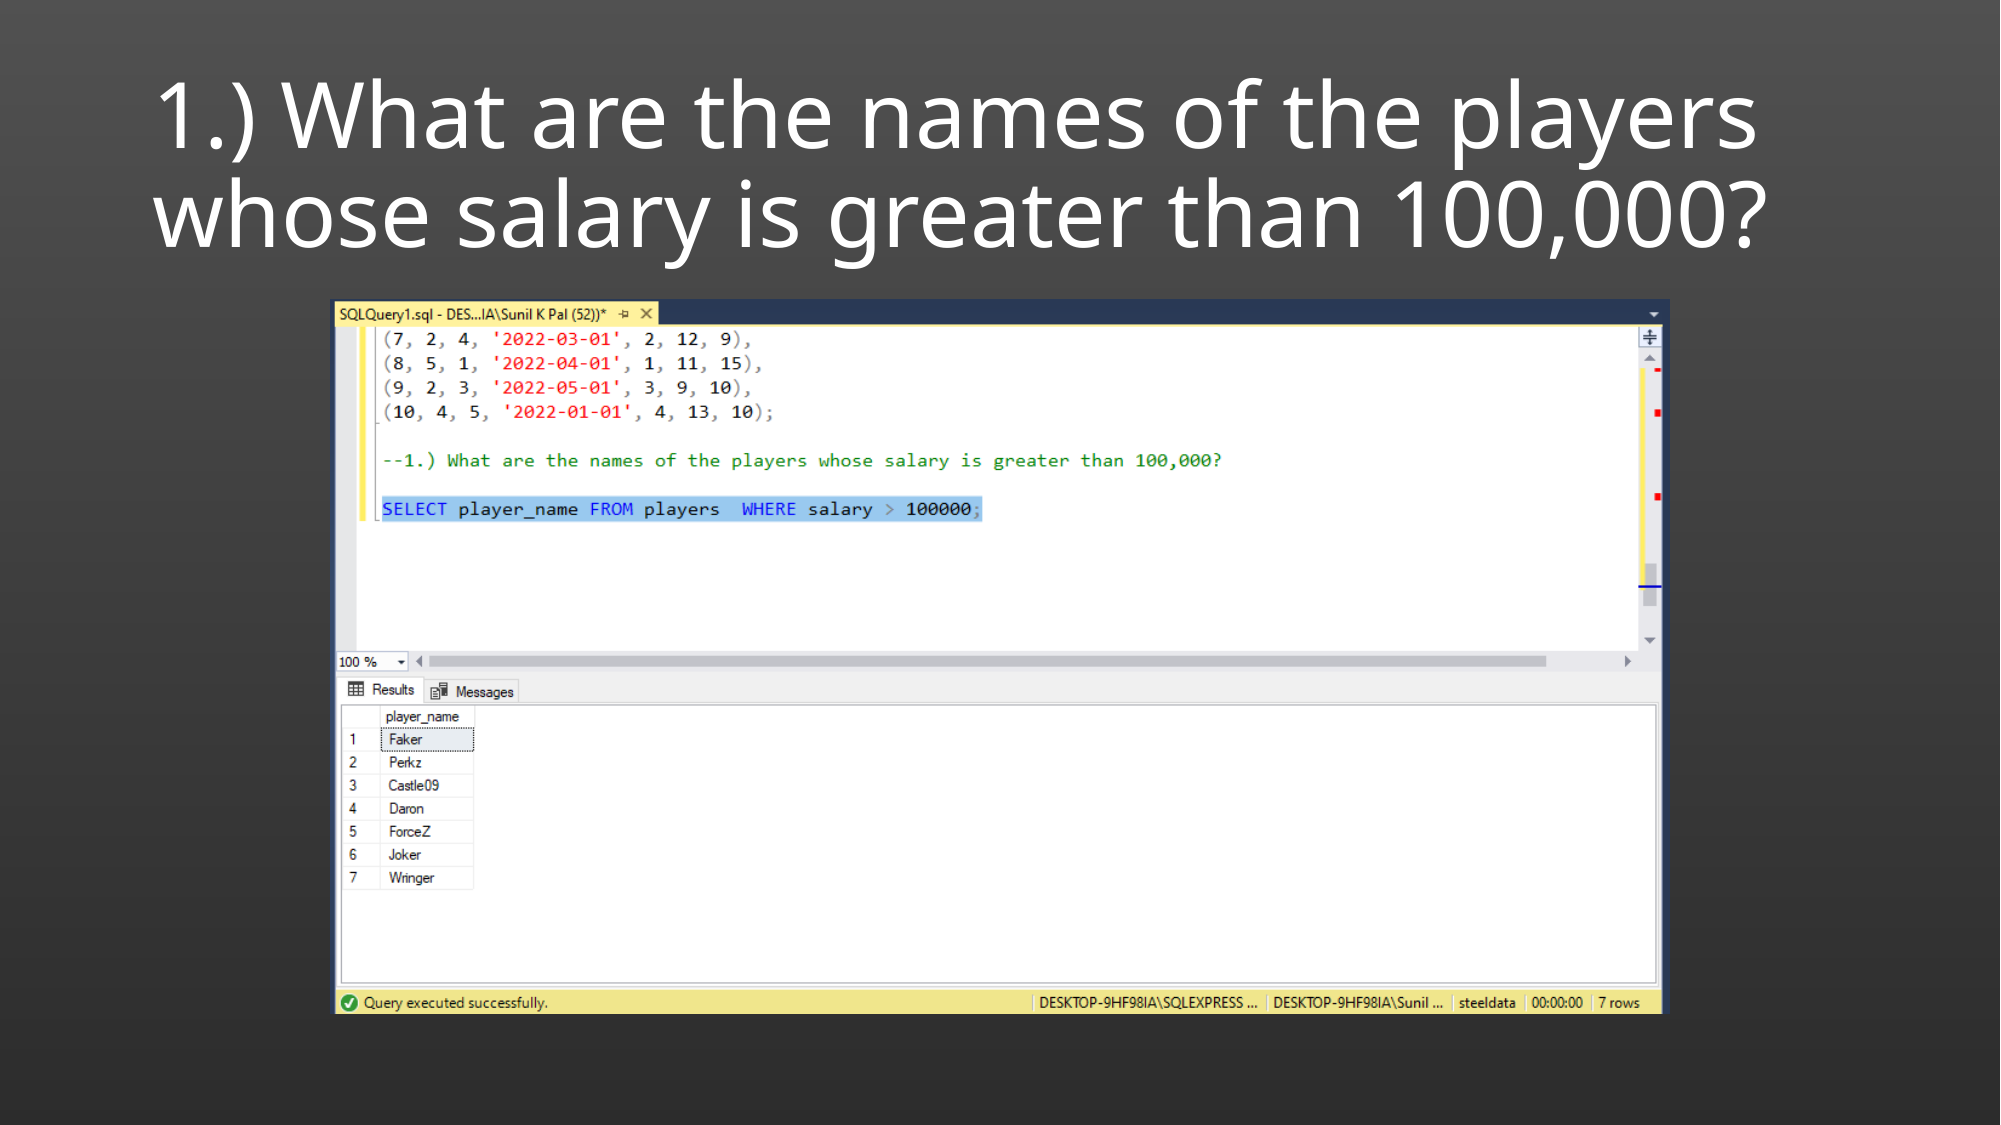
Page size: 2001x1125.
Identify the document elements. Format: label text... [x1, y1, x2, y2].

title 1.) What are the names of the players whose salary is greater than 100,000? [137, 59, 1863, 278]
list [330, 299, 1670, 1014]
